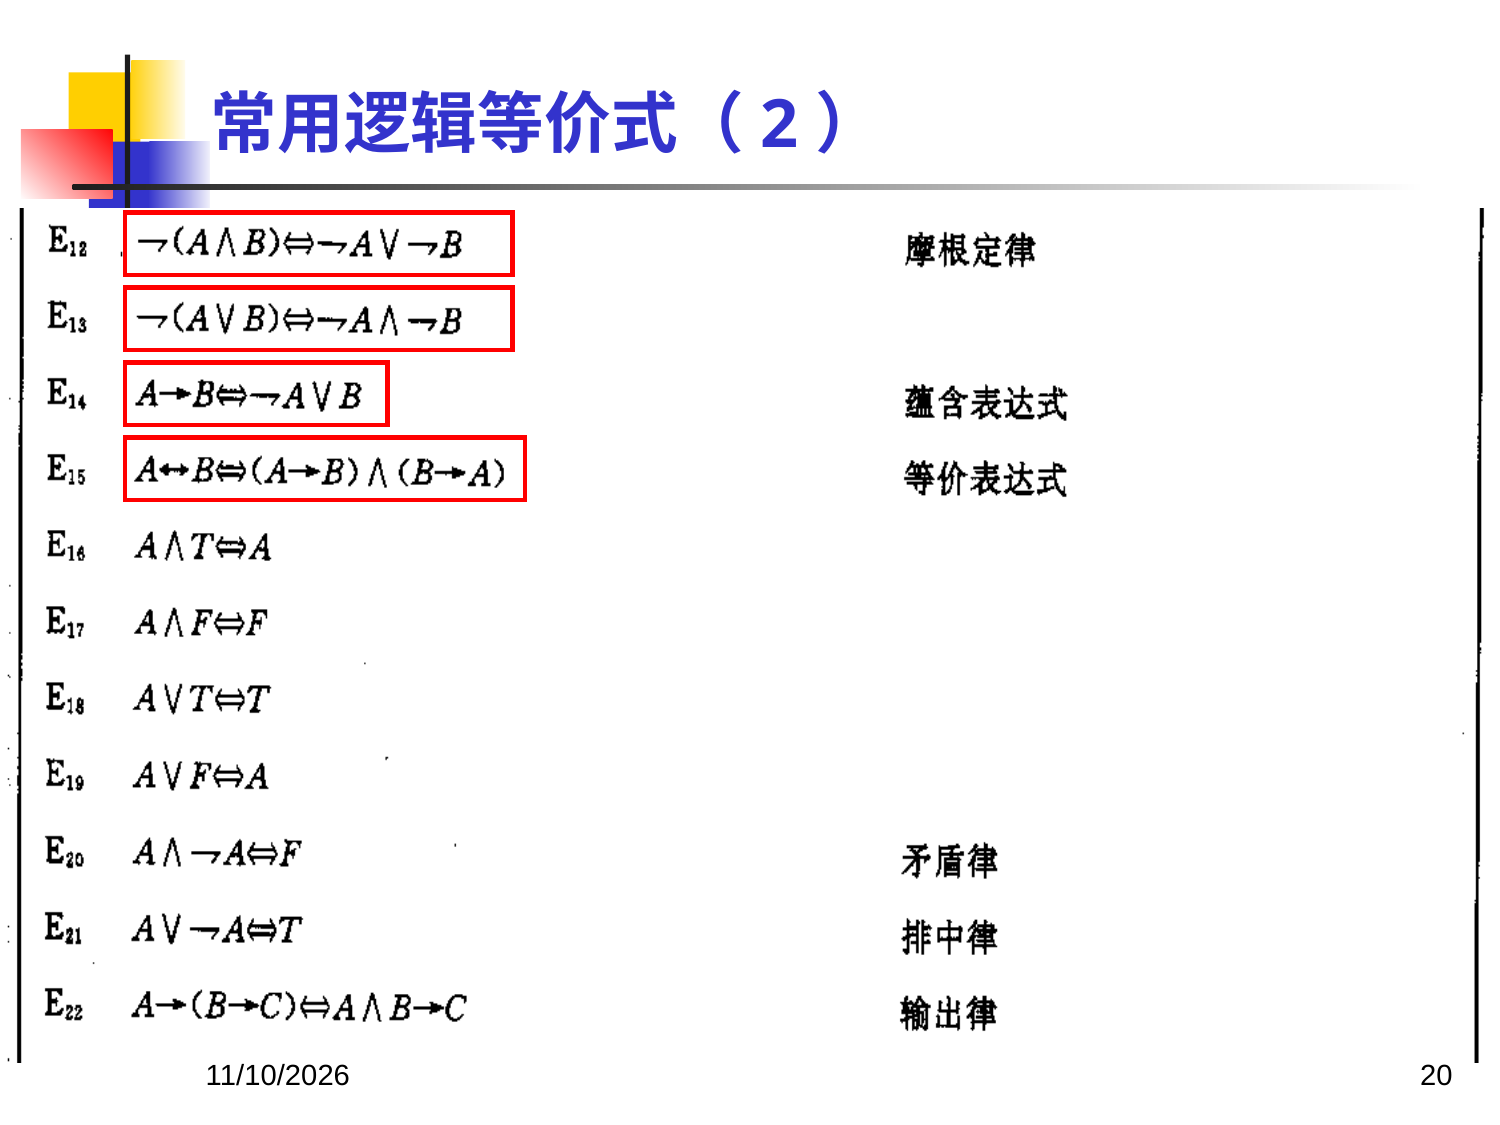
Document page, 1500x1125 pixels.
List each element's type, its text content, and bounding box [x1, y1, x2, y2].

title 常用逻辑等价式（2） [195, 54, 1475, 169]
slide_number 20 [1155, 1070, 1468, 1100]
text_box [0, 208, 1500, 1063]
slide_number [190, 1070, 504, 1100]
